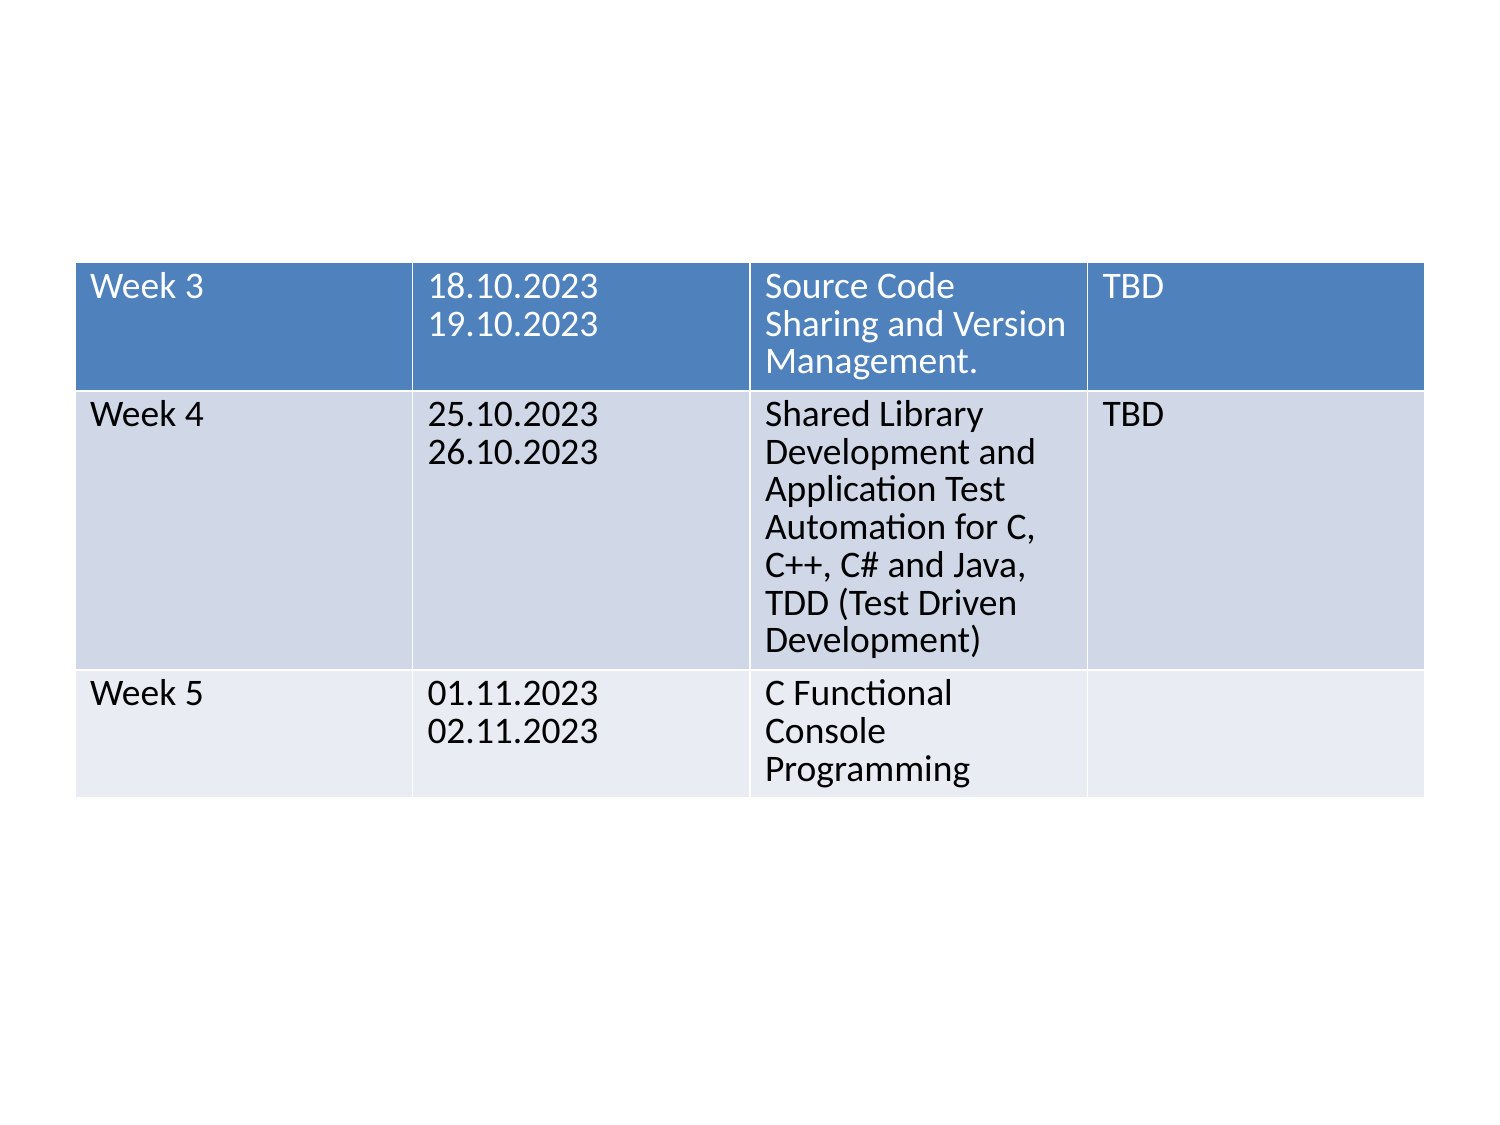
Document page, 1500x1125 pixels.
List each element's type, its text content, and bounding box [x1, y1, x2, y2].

table_header Week 3 [76, 263, 412, 390]
table_cell TBD [1088, 392, 1424, 669]
table_cell Shared Library Development and Application Test Automation for C, C++, C# and Java, TDD (Test Driven Development) [751, 392, 1087, 669]
table_header TBD [1088, 263, 1424, 390]
table_cell Week 4 [76, 392, 412, 669]
table_header 18.10.2023 19.10.2023 [413, 263, 749, 390]
table_cell [1088, 671, 1424, 797]
table_header Source Code Sharing and Version Management. [751, 263, 1087, 390]
table_cell Week 5 [76, 671, 412, 797]
table_cell C Functional Console Programming [751, 671, 1087, 797]
table_cell 01.11.2023 02.11.2023 [413, 671, 749, 797]
table_cell 25.10.2023 26.10.2023 [413, 392, 749, 669]
